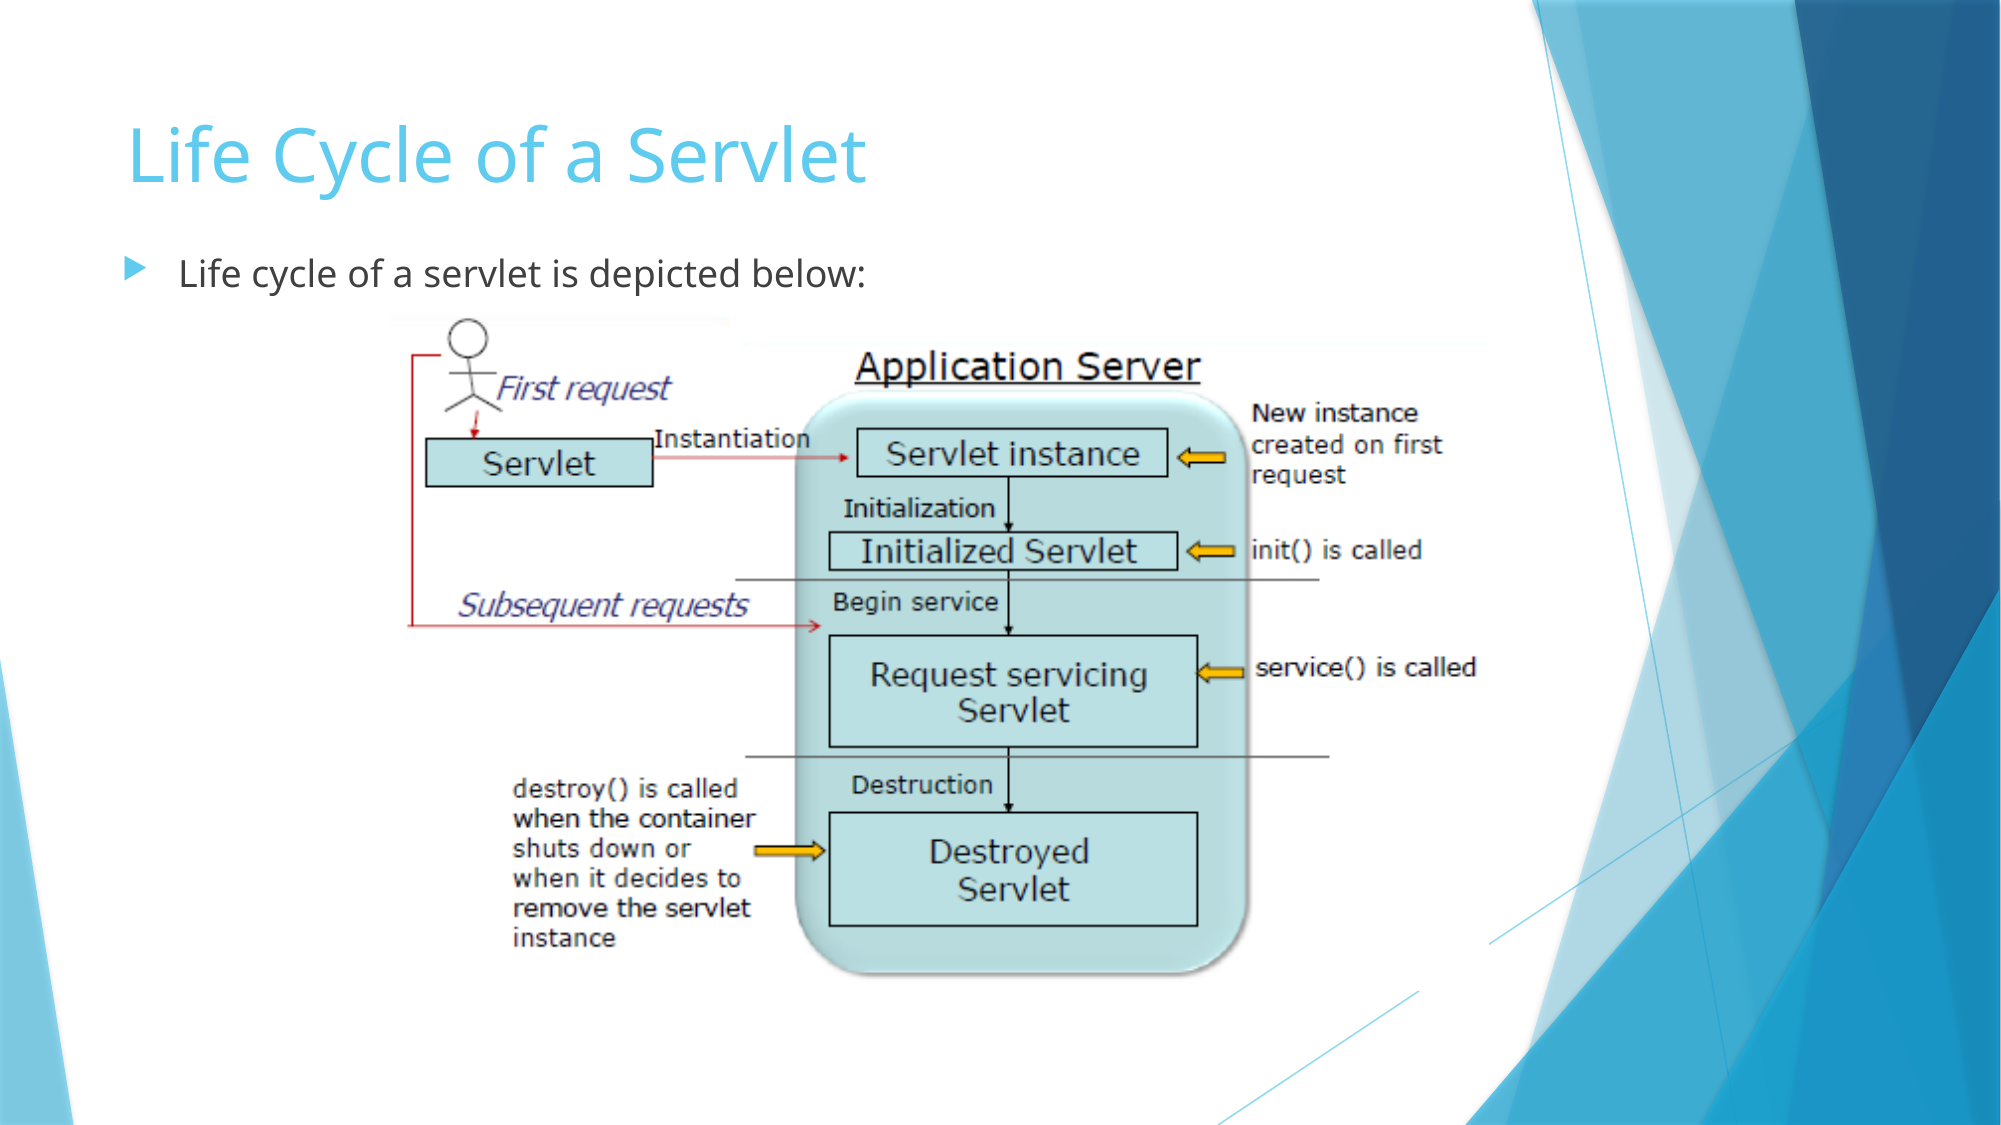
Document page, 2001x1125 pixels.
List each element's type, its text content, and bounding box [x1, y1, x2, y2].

list Life cycle of a servlet is depicted below: [106, 242, 1518, 879]
picture [381, 300, 1489, 991]
title Life Cycle of a Servlet [111, 99, 1522, 317]
